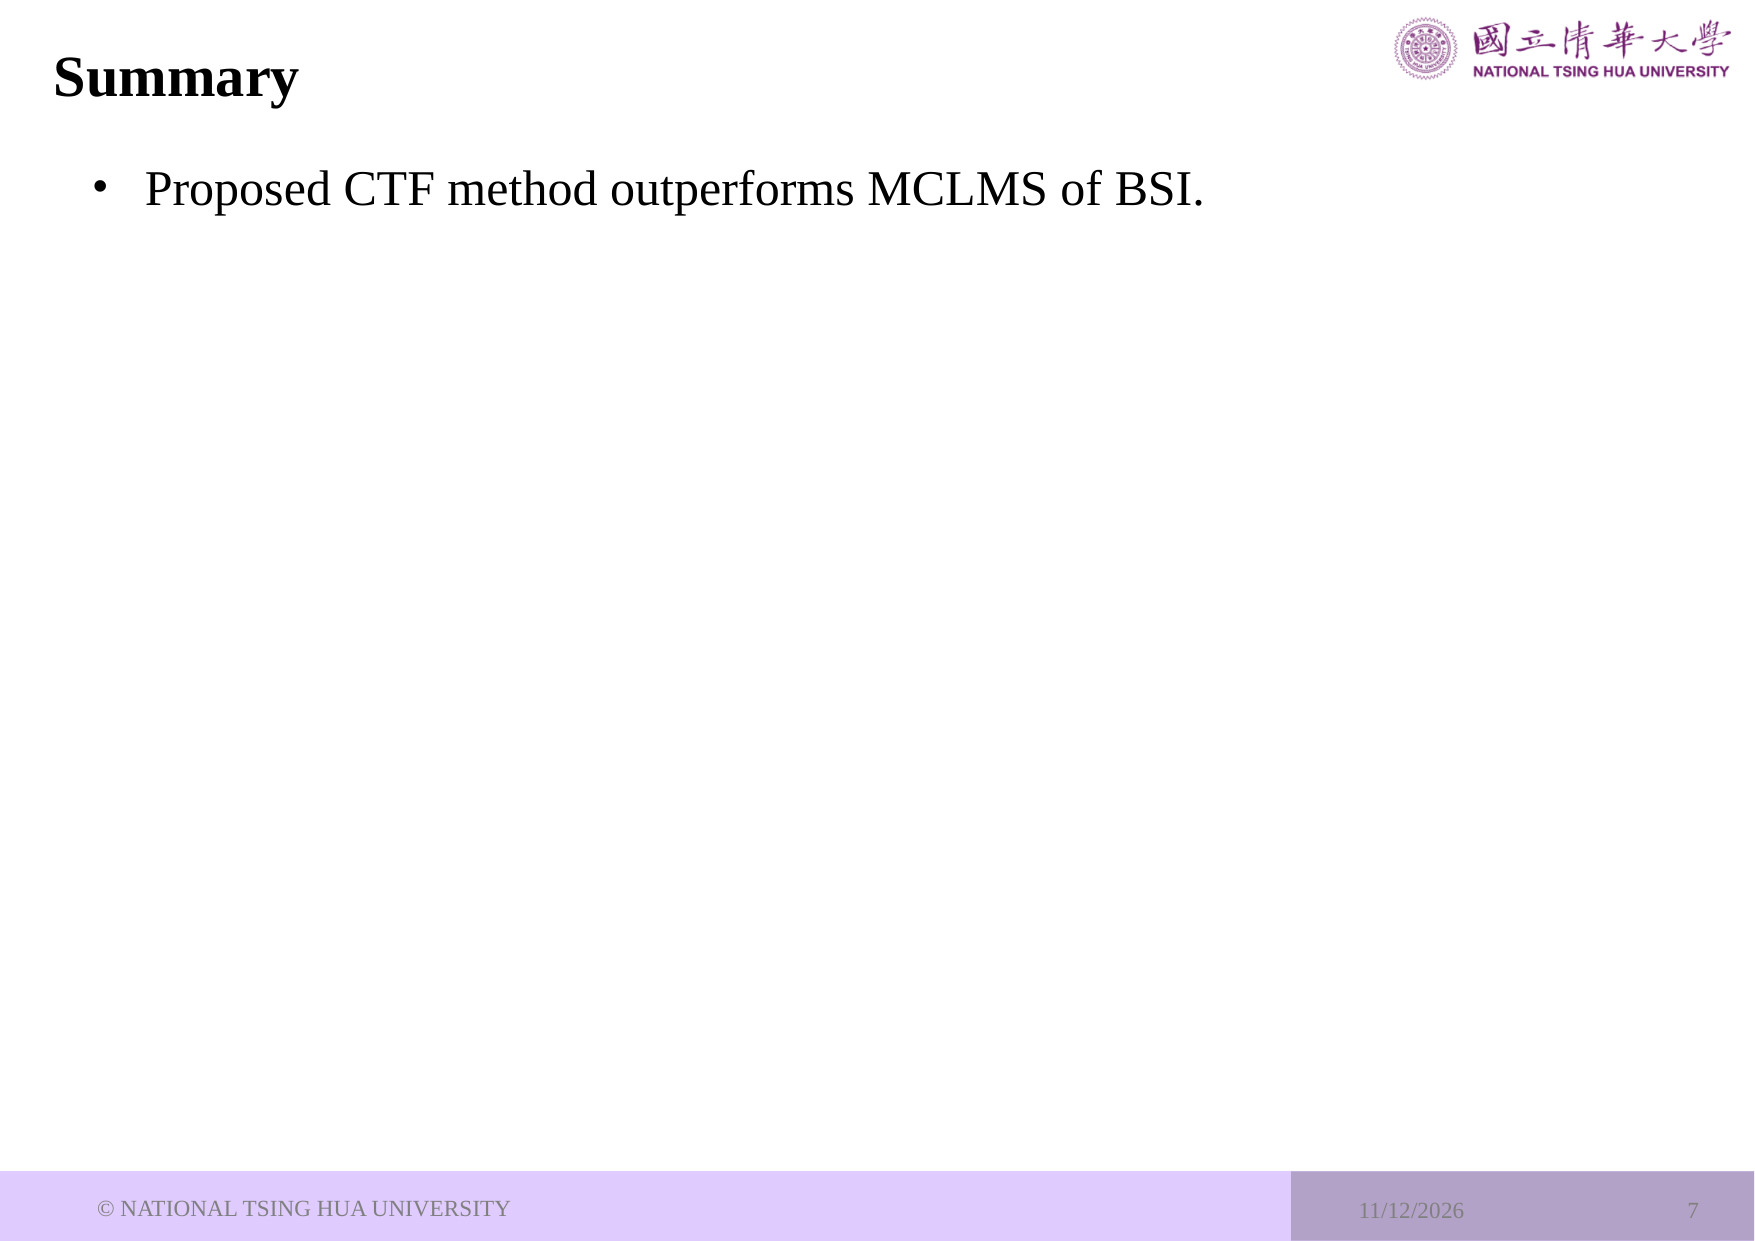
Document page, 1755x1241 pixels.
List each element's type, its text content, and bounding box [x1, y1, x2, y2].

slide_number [1343, 1180, 1551, 1239]
list Proposed CTF method outperforms MCLMS of BSI. [77, 147, 1677, 1093]
slide_number 7 [1577, 1180, 1714, 1239]
picture [0, 1171, 1291, 1241]
footer © NATIONAL TSING HUA UNIVERSITY [82, 1177, 562, 1236]
title Summary [38, 18, 1566, 122]
picture [1388, 2, 1755, 95]
